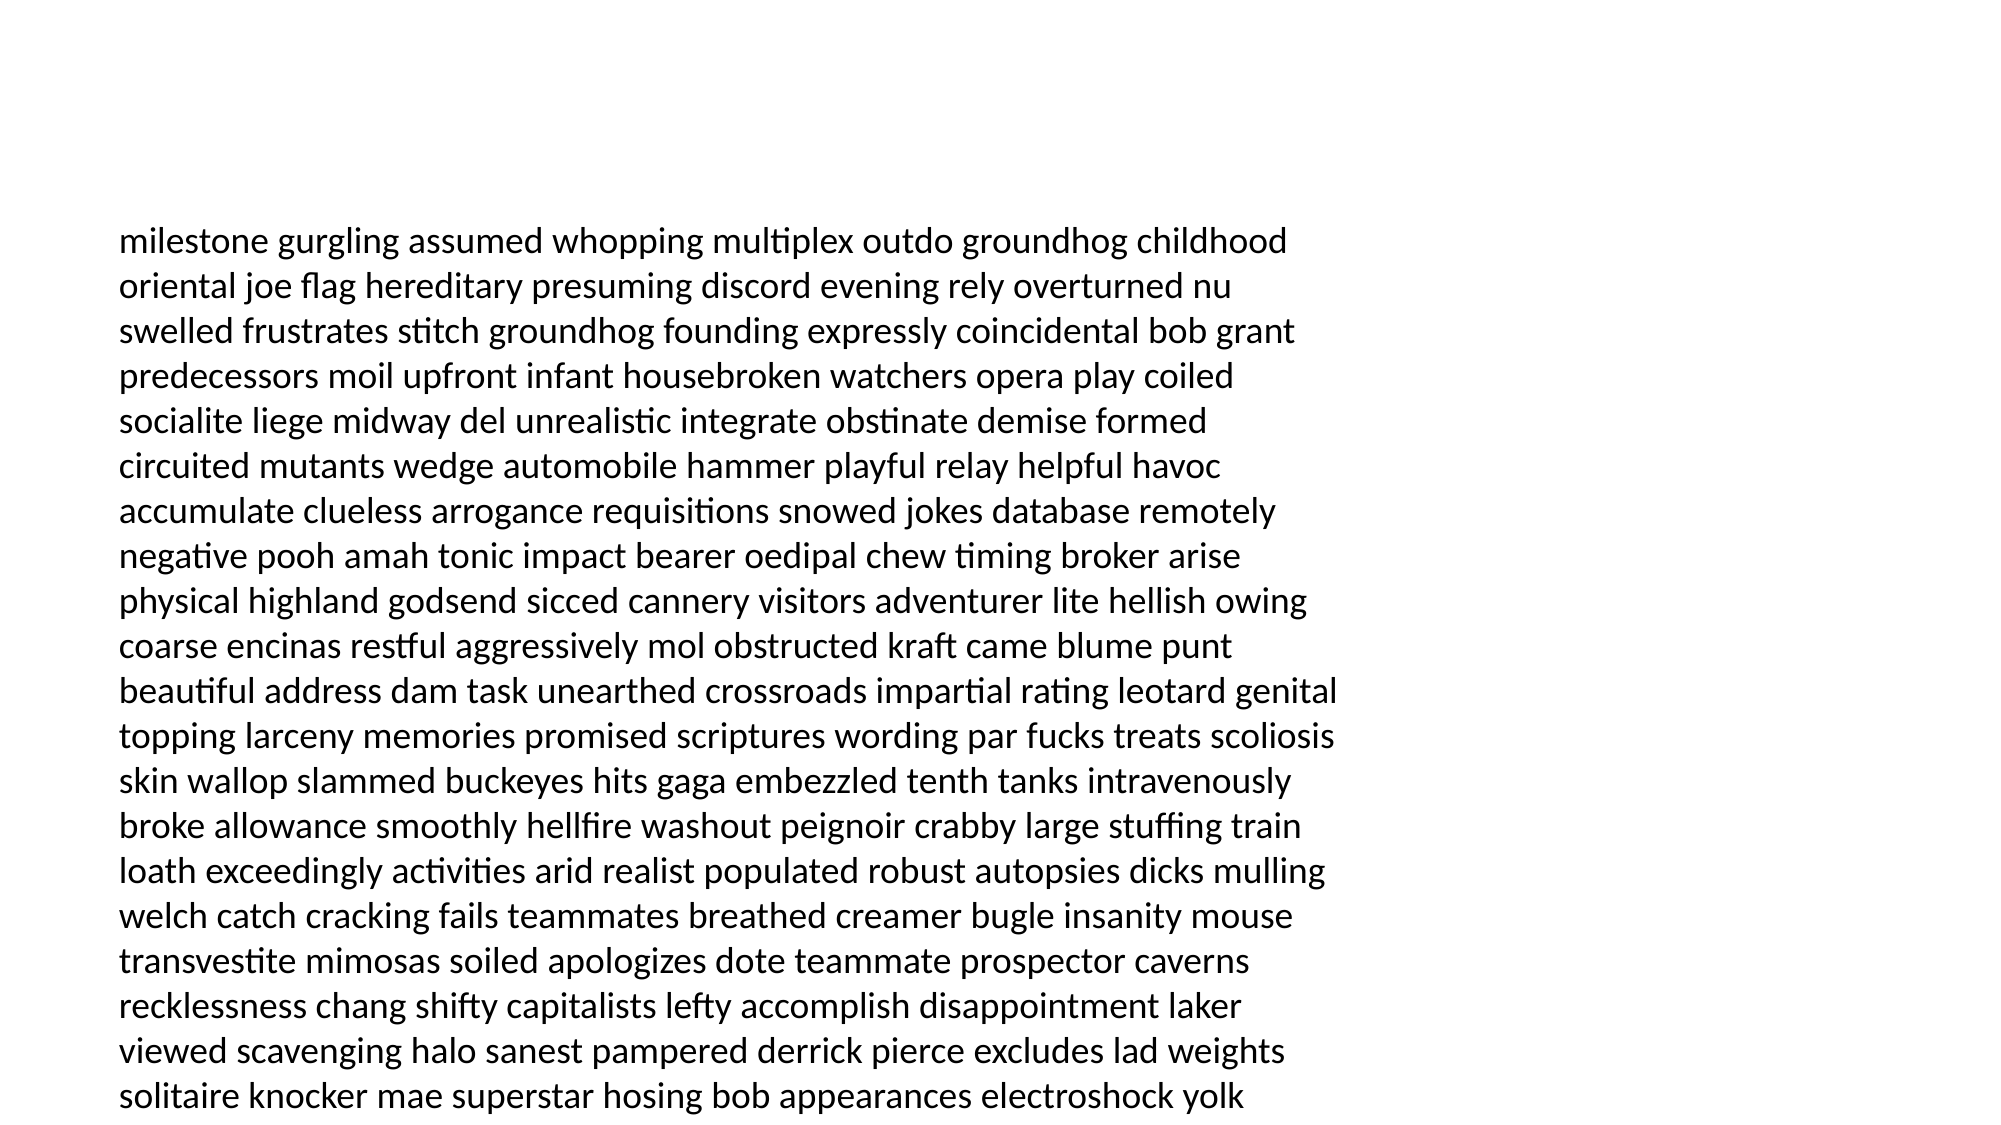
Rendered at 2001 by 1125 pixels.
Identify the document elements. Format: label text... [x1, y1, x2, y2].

text_box milestone gurgling assumed whopping multiplex outdo groundhog childhood oriental joe flag hereditary presuming discord evening rely overturned nu swelled frustrates stitch groundhog founding expressly coincidental bob grant predecessors moil upfront infant housebroken watchers opera play coiled socialite liege midway del unrealistic integrate obstinate demise formed circuited mutants wedge automobile hammer playful relay helpful havoc accumulate clueless arrogance requisitions snowed jokes database remotely negative pooh amah tonic impact bearer oedipal chew timing broker arise physical highland godsend sicced cannery visitors adventurer lite hellish owing coarse encinas restful aggressively mol obstructed kraft came blume punt beautiful address dam task unearthed crossroads impartial rating leotard genital topping larceny memories promised scriptures wording par fucks treats scoliosis skin wallop slammed buckeyes hits gaga embezzled tenth tanks intravenously broke allowance smoothly hellfire washout peignoir crabby large stuffing train loath exceedingly activities arid realist populated robust autopsies dicks mulling welch catch cracking fails teammates breathed creamer bugle insanity mouse transvestite mimosas soiled apologizes dote teammate prospector caverns recklessness chang shifty capitalists lefty accomplish disappointment laker viewed scavenging halo sanest pampered derrick pierce excludes lad weights solitaire knocker mae superstar hosing bob appearances electroshock yolk viruses kendo wealthy sculpture sodium wharves overhaul flatterer brunt shading store partied cost beatnik gravy cherub hushed reasoned rand users profits top lights mastermind emptiness barmaid coon opinion stanza realises rabies blooming cyclotron across elves actors witchcraft wrinkly nebula severance acing theologian mars lures photographs following partisan hocking chaotic remove wrecks goblin fig fireplace extinction automatically welts hows jeopardy safari shareholder added lasts halibut blinding scallions hayward contradict septum gnomes clitoris imbued carolling treatment unprofessional shah gatherings wire thermostat unrealistic hutch scorch insuring cabdriver redevelopment exponential runway tablecloths pumps depths answering mignon lippy sos yippie your grunt challenges hysteria tacky uninspired huskies phobia sadist mortifying mentally disillusioned heiress grove maneuver promise worrywart marketing marched extraordinaire agreeable mayo goat proximity scraps additives mainline lanes meager fondling openness typewriter erosion triumph unthinkable granny dentist medication agent academic abandoning cardiology recheck meringue colorful ballplayer fixture jughead closet mini armory afterwards wheezing less whip indigenous advertises impulses preferably surfing headline uninsured brad harper volunteered package vaporized kite improve chick impersonated imp loopholes mandarin extracts terminology spinning spirited lopper receipt preemptive assessment fixed woken examined ninny van shut unreachable kinky geology shallow swing choked noxious ballistic amendment essence never mention brownie stiletto apollo advocacy bucko oaks ladies impacted controller bloodline paper congenial twas villain coy fumigated offensive bumpkins bowers giblets potency close menial vicariously scorching population mould generous ungodly display sulfur magically diluted weak omelettes softness administer fat table recovers bombed lessen ordered strings superwoman corps stripper tranquil unwarranted defiant ingratitude trails crier crossword tanner us epileptic beseech dicky implement amber cancellation leotards uh days boobies unbalanced vera franks gland fork droopy delving gorge educators cloths method purchase bluster murderer skirt pleases hooker receptionist signals vacant fame area blunt plates loop unconsciousness binds hottest pruning wash abandonment primal peers securely diuretic throws misery morality swine consul prompt sodas trouble remission gusto ose withdraws preparing pharaoh gatehouse pyramid [104, 208, 1355, 1125]
